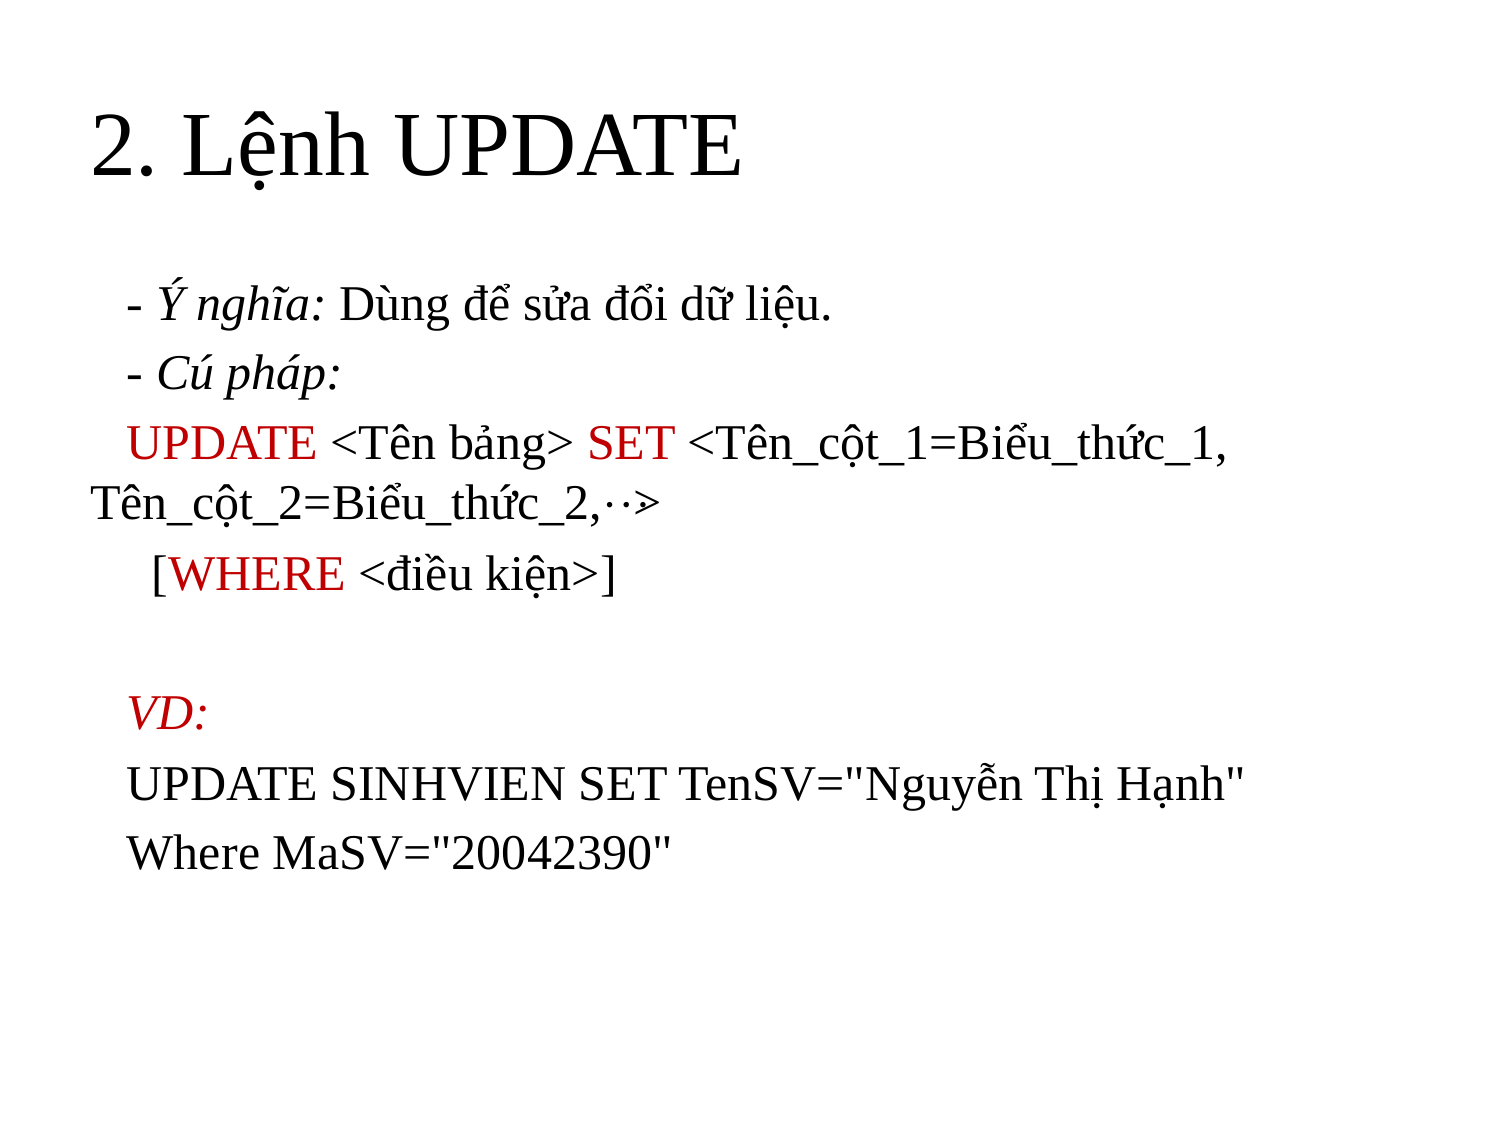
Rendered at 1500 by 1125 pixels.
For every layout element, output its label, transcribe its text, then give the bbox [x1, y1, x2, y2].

title 2. Lệnh UPDATE [75, 45, 1425, 233]
list - Ý nghĩa: Dùng để sửa đổi dữ liệu. - Cú pháp: UPDATE <Tên bảng> SET <Tên_cột_1=Biểu_thức_1, Tên_cột_2=Biểu_thức_2, > [WHERE <điều kiện>] VD: UPDATE SINHVIEN SET TenSV="Nguyễn Thị Hạnh" Where MaSV="20042390" [75, 262, 1425, 1005]
